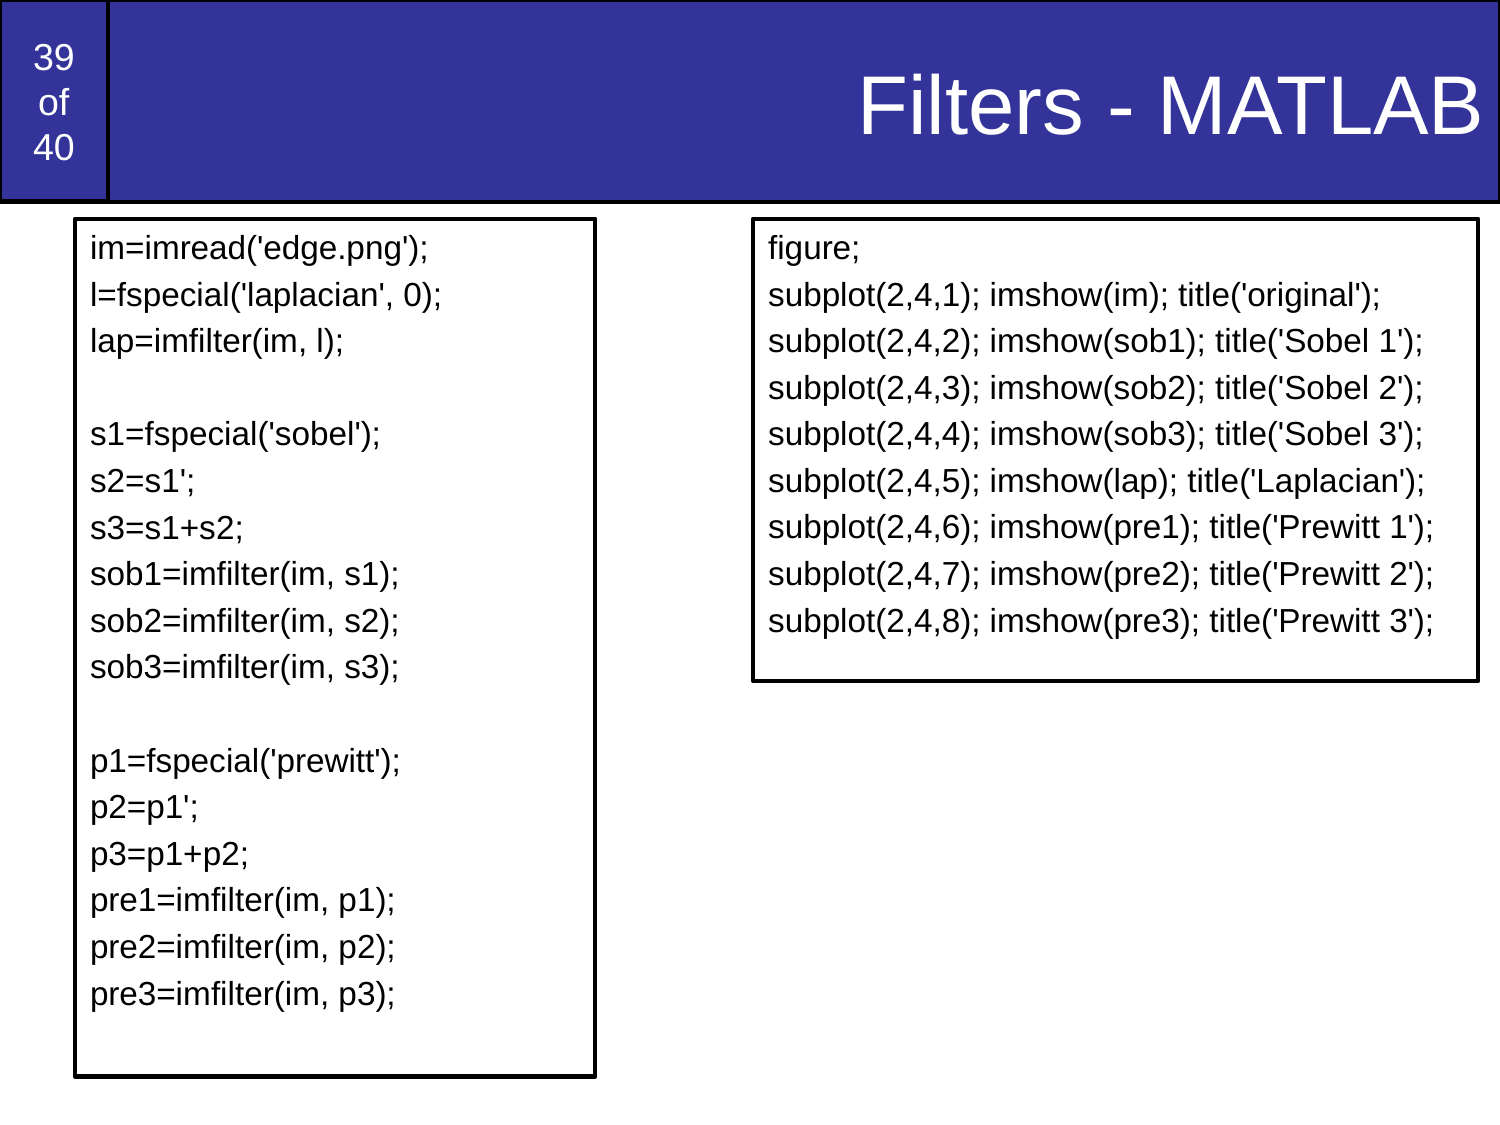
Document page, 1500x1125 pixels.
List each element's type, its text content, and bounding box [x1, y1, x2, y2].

text_box figure; subplot(2,4,1); imshow(im); title('original'); subplot(2,4,2); imshow(sob1); title('Sobel 1'); subplot(2,4,3); imshow(sob2); title('Sobel 2'); subplot(2,4,4); imshow(sob3); title('Sobel 3'); subplot(2,4,5); imshow(lap); title('Laplacian'); subplot(2,4,6); imshow(pre1); title('Prewitt 1'); subplot(2,4,7); imshow(pre2); title('Prewitt 2'); subplot(2,4,8); imshow(pre3); title('Prewitt 3'); [751, 217, 1480, 683]
title Filters - MATLAB [106, 0, 1500, 204]
list im=imread('edge.png'); l=fspecial('laplacian', 0); lap=imfilter(im, l); s1=fspecial('sobel'); s2=s1'; s3=s1+s2; sob1=imfilter(im, s1); sob2=imfilter(im, s2); sob3=imfilter(im, s3); p1=fspecial('prewitt'); p2=p1'; p3=p1+p2; pre1=imfilter(im, p1); pre2=imfilter(im, p2); pre3=imfilter(im, p3); [73, 217, 597, 1079]
